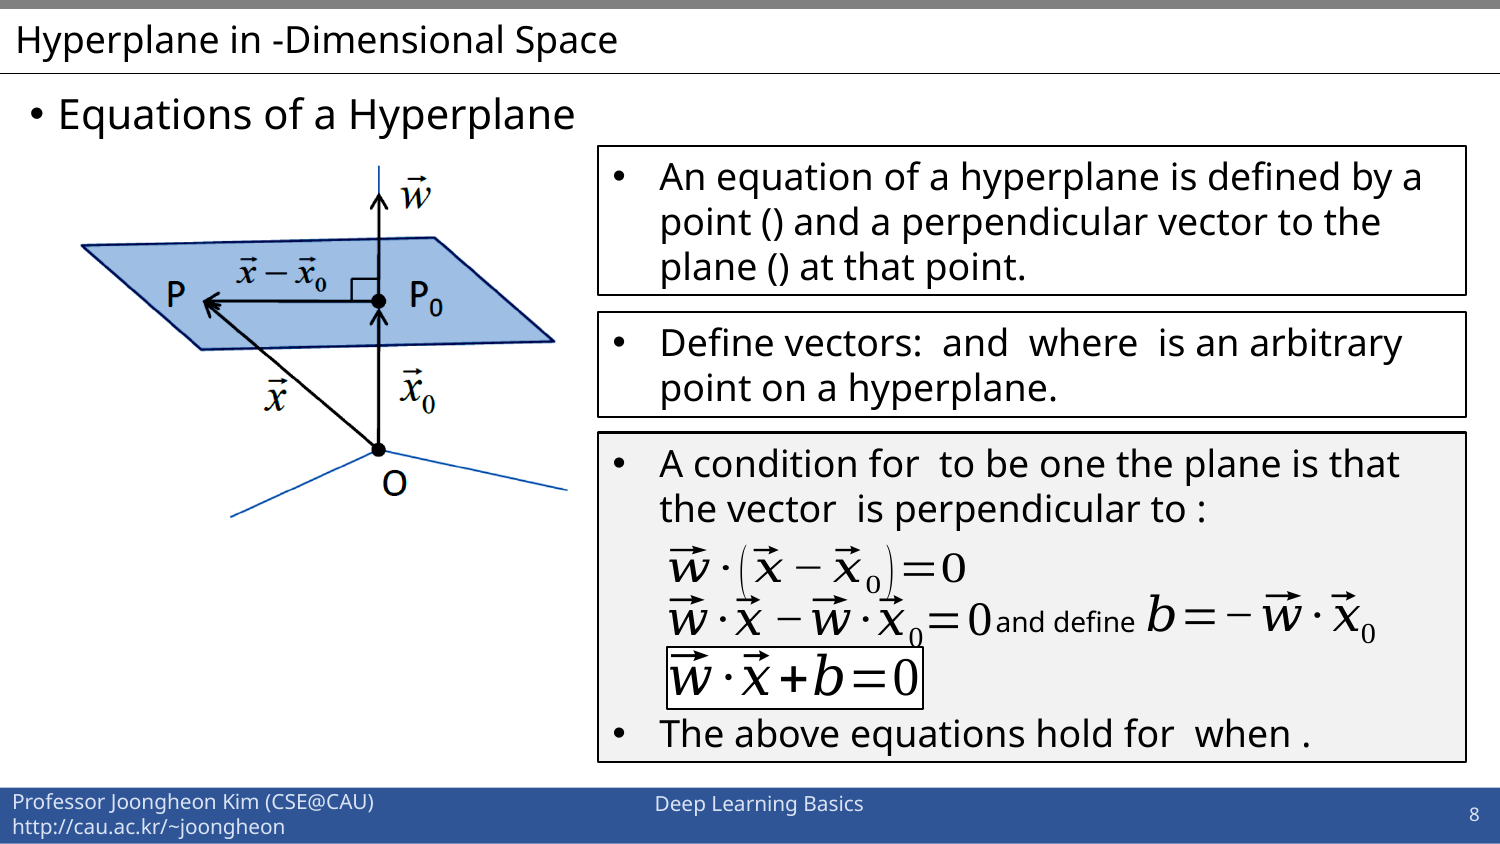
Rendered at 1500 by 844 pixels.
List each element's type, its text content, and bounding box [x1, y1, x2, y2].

list Equations of a Hyperplane [14, 86, 1491, 781]
picture [61, 153, 585, 535]
text_box and define [980, 596, 1158, 646]
slide_number 8 [1157, 792, 1495, 838]
